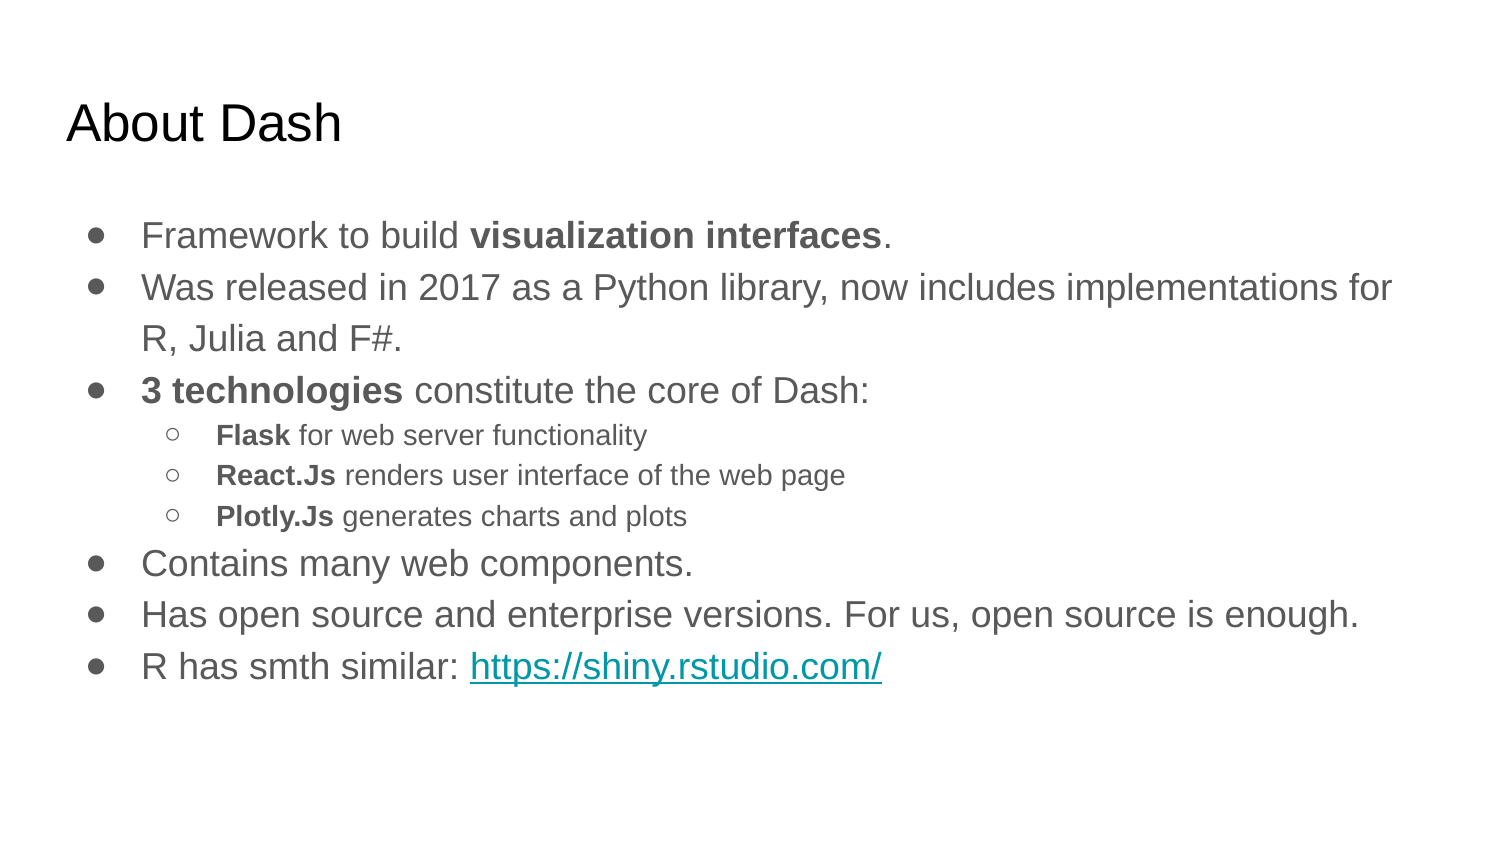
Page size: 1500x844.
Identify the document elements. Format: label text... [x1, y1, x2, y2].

title About Dash [51, 72, 1449, 167]
list Framework to build visualization interfaces. Was released in 2017 as a Python library, now includes implementations for R, Julia and F#. 3 technologies constitute the core of Dash: Flask for web server functionality React.Js renders user interface of the web page Plotly.Js generates charts and plots Contains many web components. Has open source and enterprise versions. For us, open source is enough. R has smth similar: https://shiny.rstudio.com/ [51, 189, 1449, 750]
